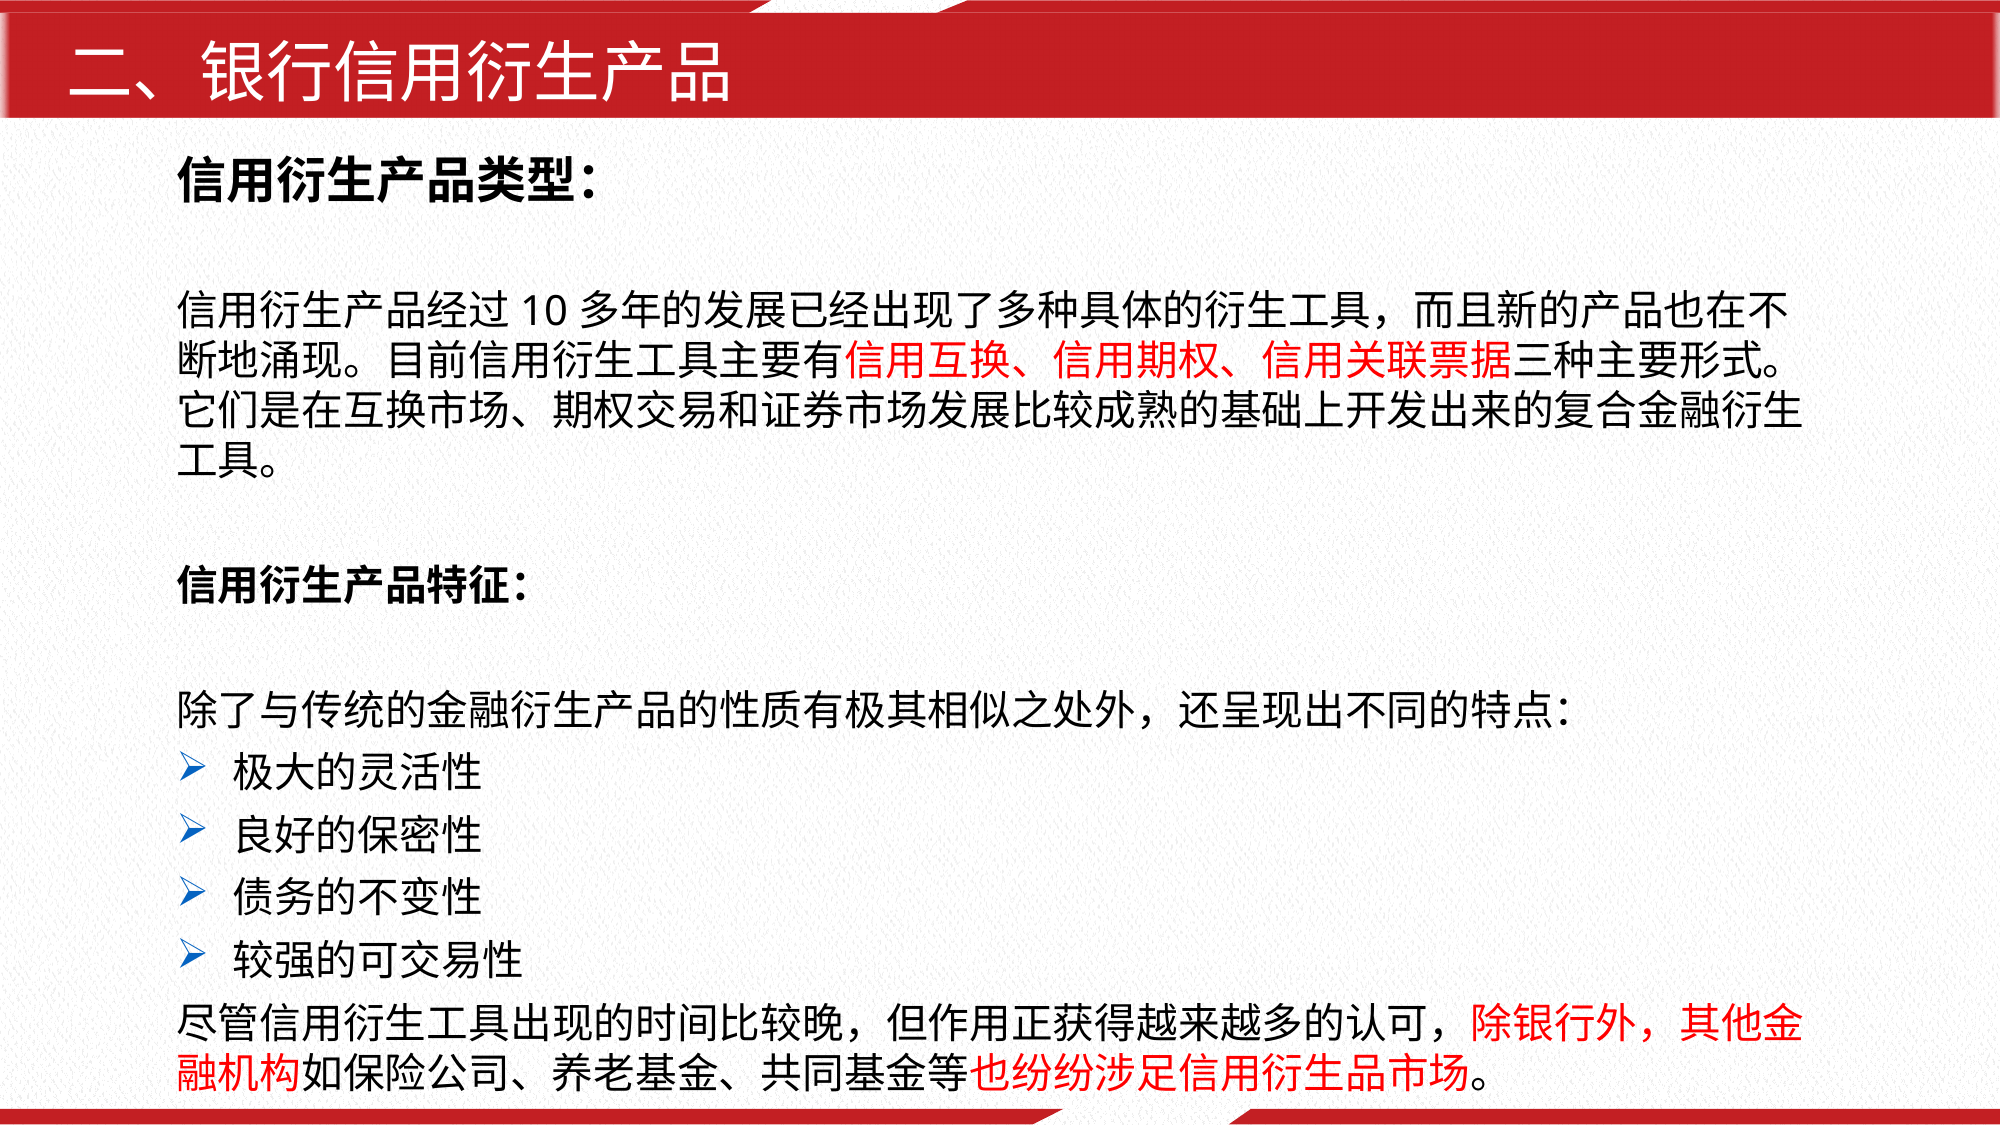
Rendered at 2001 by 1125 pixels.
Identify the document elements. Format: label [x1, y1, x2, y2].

text_box [0, 118, 2000, 1125]
text_box [0, 0, 2000, 12]
picture [0, 12, 2000, 118]
